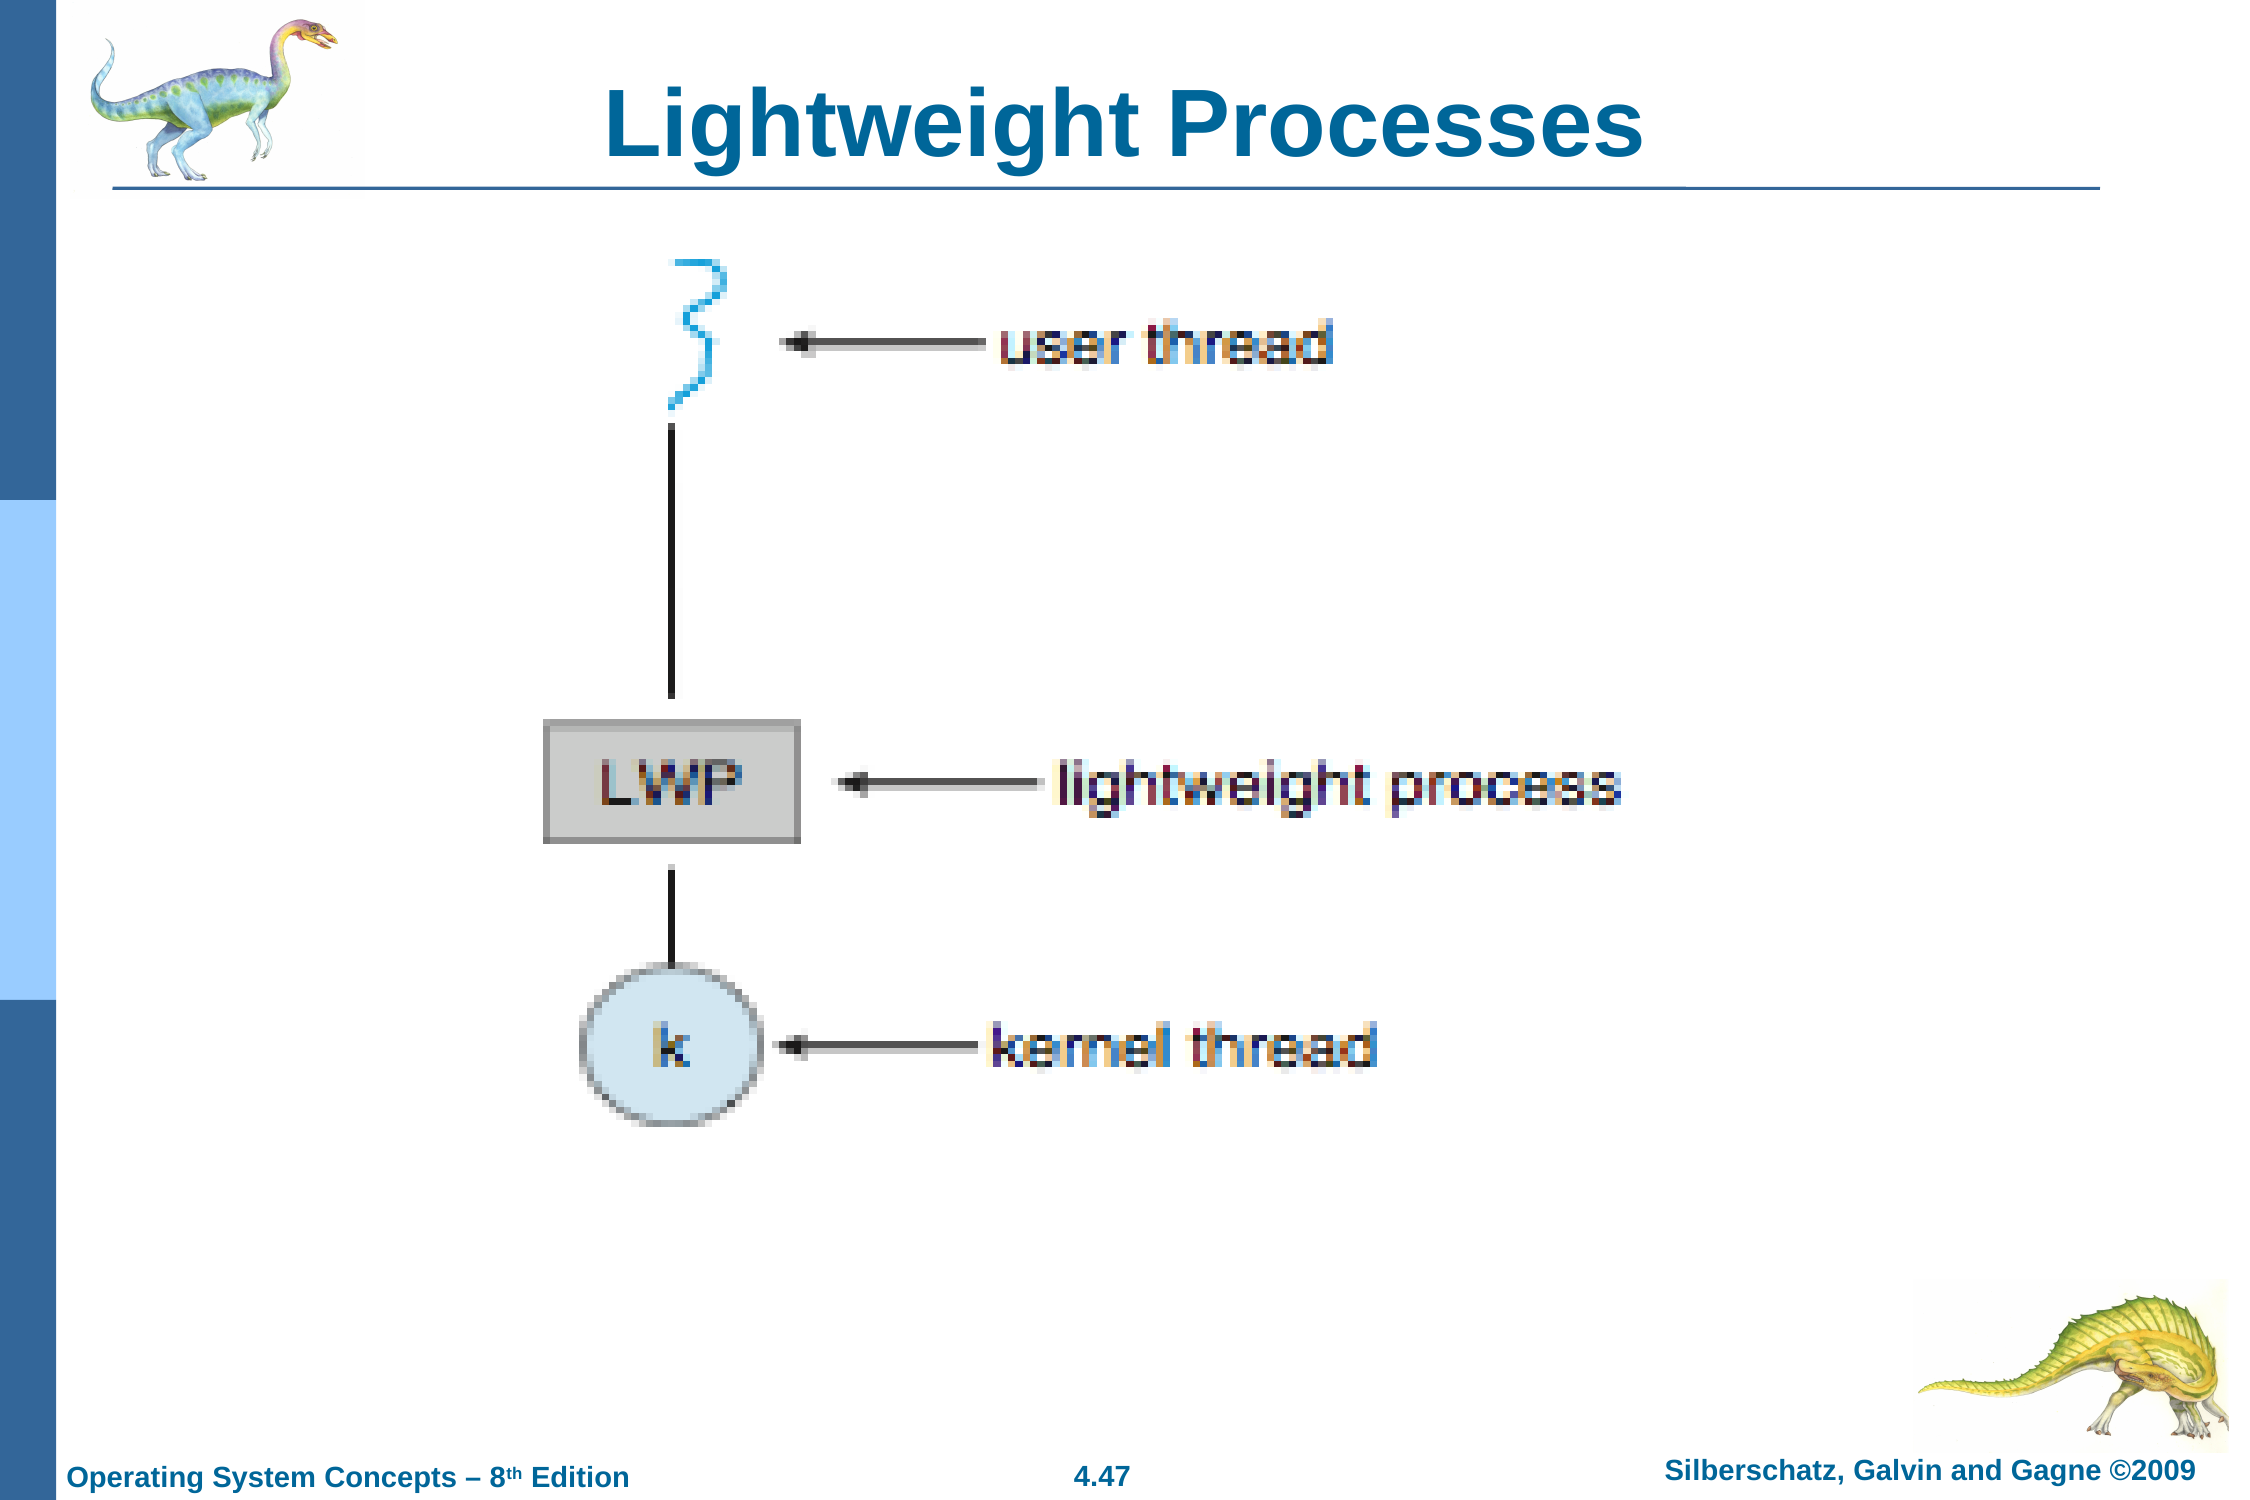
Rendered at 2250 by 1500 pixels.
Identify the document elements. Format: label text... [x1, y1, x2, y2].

picture [70, 0, 365, 199]
title Lightweight Processes [112, 60, 2138, 187]
picture [543, 253, 1629, 1127]
picture [1913, 1279, 2229, 1453]
